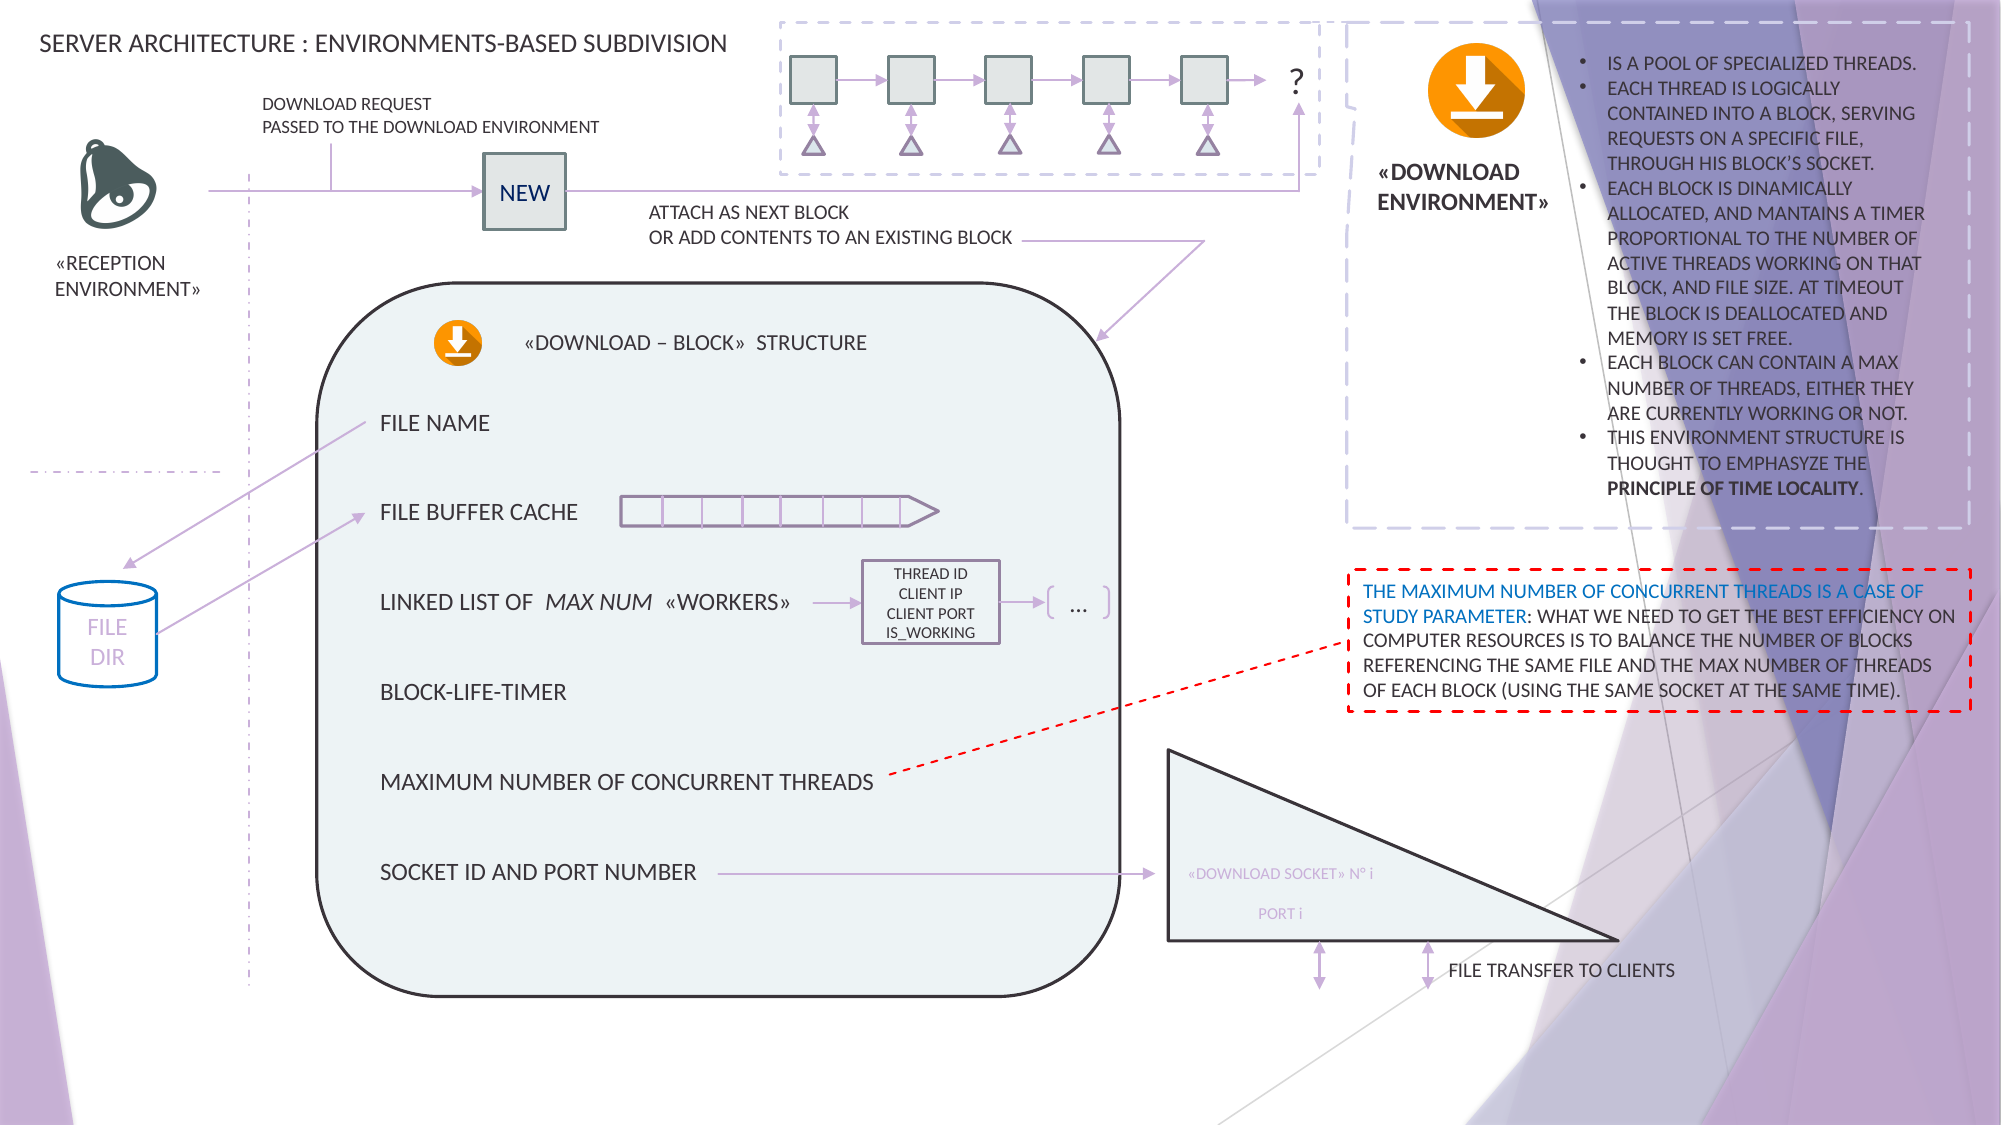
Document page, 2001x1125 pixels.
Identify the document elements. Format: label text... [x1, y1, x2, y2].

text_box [1196, 103, 1220, 155]
text_box … [1047, 585, 1111, 620]
text_box «DOWNLOAD – BLOCK» STRUCTURE [508, 320, 1035, 363]
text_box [998, 101, 1022, 154]
picture [72, 139, 162, 229]
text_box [1347, 544, 1972, 712]
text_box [122, 421, 366, 570]
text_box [802, 103, 825, 155]
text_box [899, 103, 923, 155]
text_box [619, 494, 941, 528]
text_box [1362, 43, 1602, 225]
text_box «DOWNLOAD SOCKET» N° i PORT i [1166, 784, 1620, 943]
text_box DOWNLOAD REQUEST PASSED TO THE DOWNLOAD ENVIRONMENT [247, 84, 615, 145]
text_box ATTACH AS NEXT BLOCK OR ADD CONTENTS TO AN EXISTING BLOCK [634, 200, 1028, 256]
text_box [155, 578, 366, 635]
text_box FILE NAME FILE BUFFER CACHE LINKED LIST OF MAX NUM «WORKERS» BLOCK-LIFE-TIMER MAXIMUM NUMBER OF CONCURRENT THREADS SOCKET ID AND PORT NUMBER [365, 398, 912, 893]
text_box NEW [482, 152, 567, 231]
text_box FILE DIR [57, 579, 159, 689]
text_box THREAD ID CLIENT IP CLIENT PORT IS_WORKING [861, 559, 1001, 645]
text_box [1095, 249, 1205, 342]
text_box [1345, 20, 1971, 530]
text_box SERVER ARCHITECTURE : ENVIRONMENTS-BASED SUBDIVISION [24, 18, 814, 66]
text_box [779, 21, 1321, 176]
text_box [315, 643, 1122, 999]
text_box «RECEPTION ENVIRONMENT» [40, 240, 243, 309]
text_box FILE TRANSFER TO CLIENTS [1433, 949, 1842, 989]
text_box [889, 640, 1349, 776]
picture [433, 319, 482, 366]
text_box [315, 281, 1122, 639]
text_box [1097, 101, 1121, 154]
